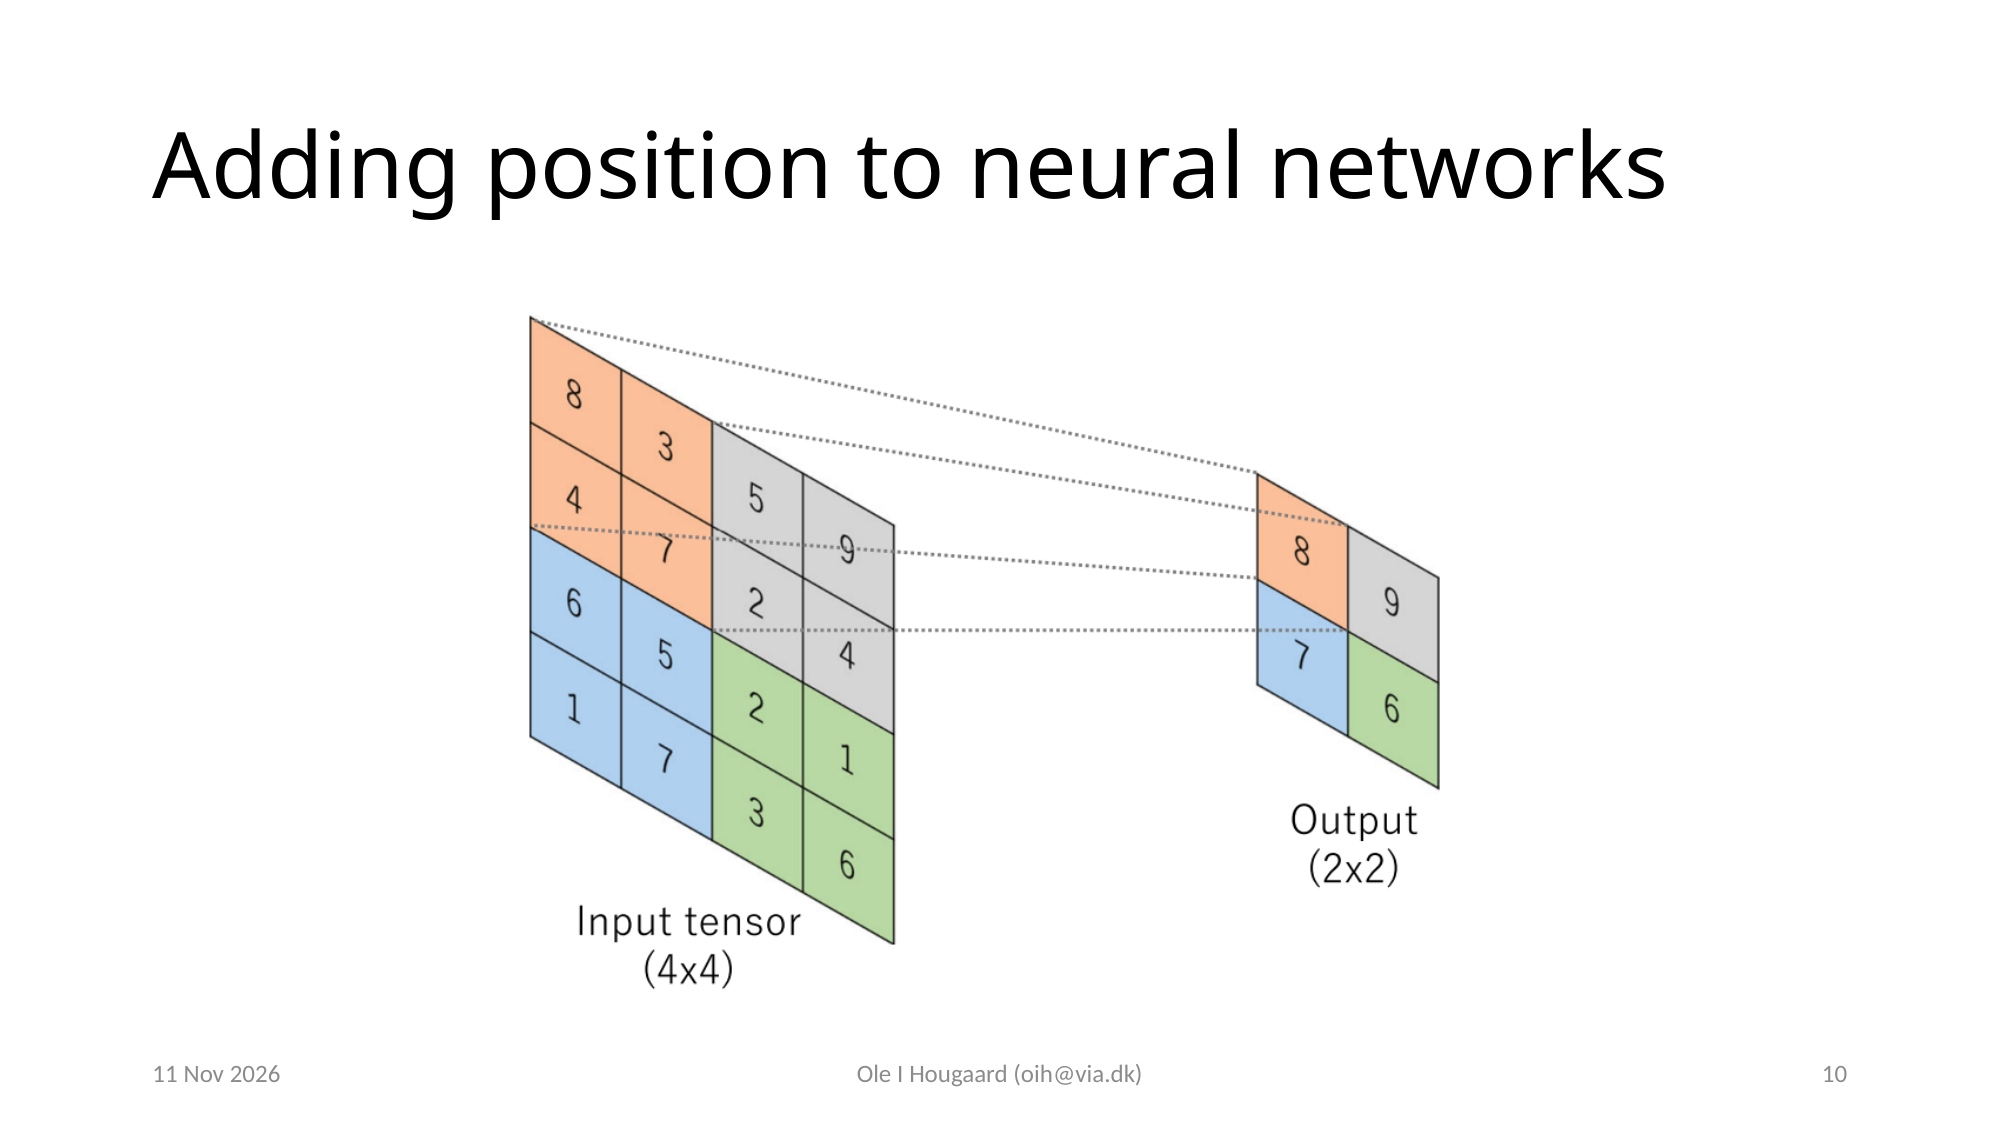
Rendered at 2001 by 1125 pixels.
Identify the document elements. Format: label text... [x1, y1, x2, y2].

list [519, 299, 1481, 1014]
slide_number 28-Oct-23 [137, 1042, 588, 1103]
title Adding position to neural networks [137, 59, 1863, 278]
slide_number 10 [1412, 1042, 1863, 1103]
footer Ole I Hougaard (oih@via.dk) [662, 1042, 1338, 1103]
